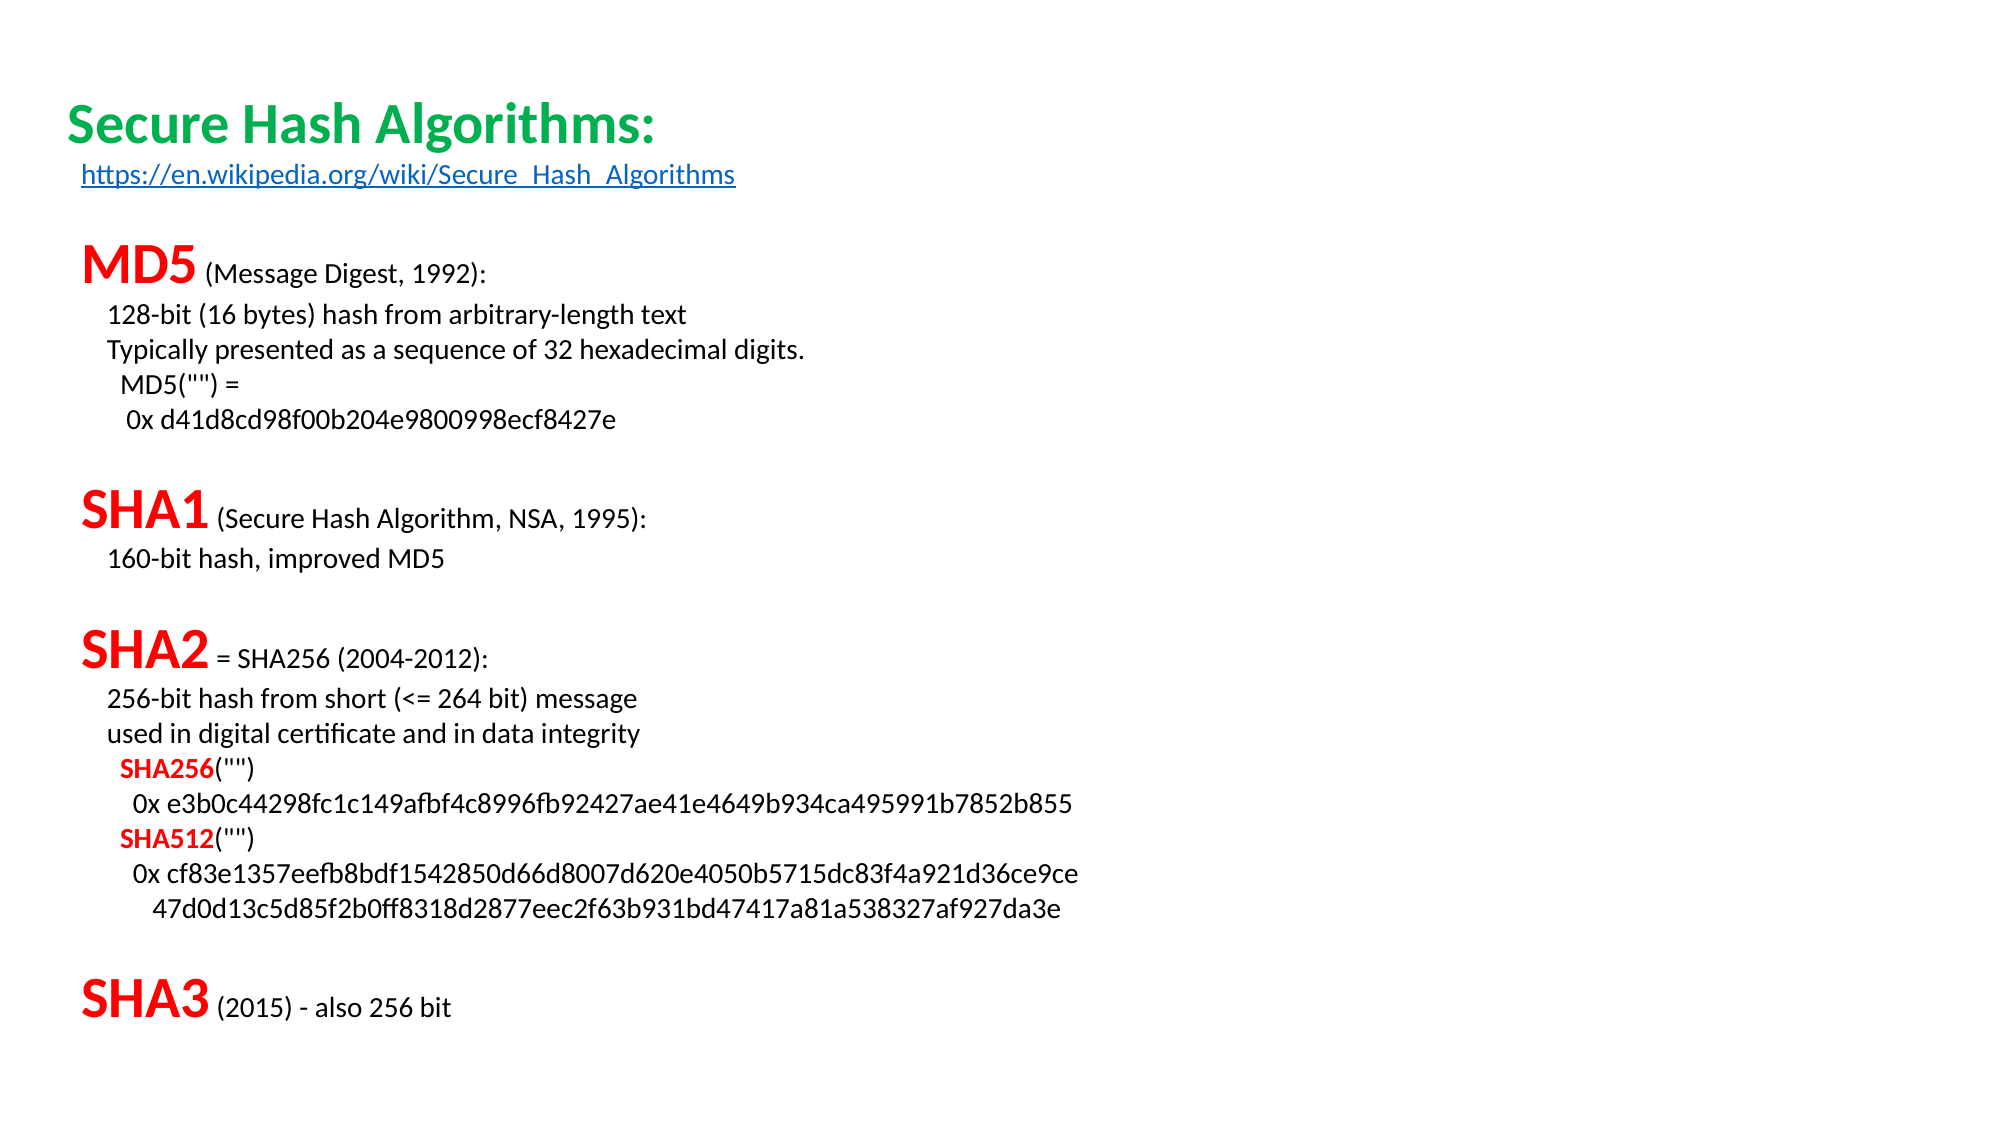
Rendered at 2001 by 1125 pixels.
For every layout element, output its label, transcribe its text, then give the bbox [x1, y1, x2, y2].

text_box Secure Hash Algorithms: https://en.wikipedia.org/wiki/Secure_Hash_Algorithms MD5 (Message Digest, 1992): 128-bit (16 bytes) hash from arbitrary-length text Typically presented as a sequence of 32 hexadecimal digits. MD5("") = 0x d41d8cd98f00b204e9800998ecf8427e SHA1 (Secure Hash Algorithm, NSA, 1995): 160-bit hash, improved MD5 SHA2 = SHA256 (2004-2012): 256-bit hash from short (<= 264 bit) message used in digital certificate and in data integrity SHA256("") 0x e3b0c44298fc1c149afbf4c8996fb92427ae41e4649b934ca495991b7852b855 SHA512("") 0x cf83e1357eefb8bdf1542850d66d8007d620e4050b5715dc83f4a921d36ce9ce 47d0d13c5d85f2b0ff8318d2877eec2f63b931bd47417a81a538327af927da3e SHA3 (2015) - also 256 bit [53, 77, 1150, 1037]
